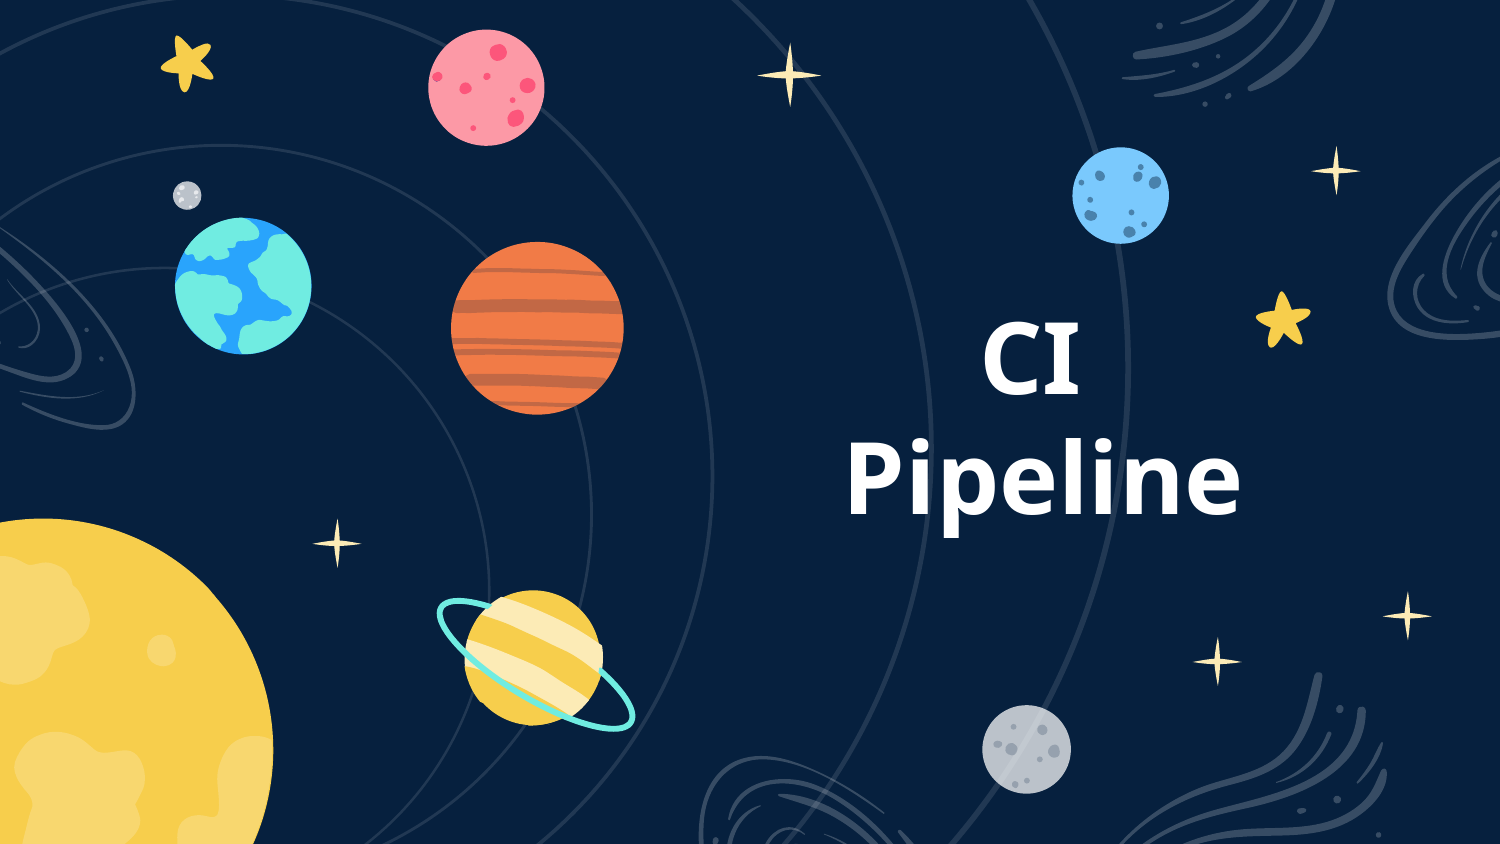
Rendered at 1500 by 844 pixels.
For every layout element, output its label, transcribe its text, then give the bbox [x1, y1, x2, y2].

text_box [428, 29, 545, 147]
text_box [172, 181, 202, 211]
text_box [174, 217, 313, 355]
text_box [450, 241, 625, 415]
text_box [1071, 147, 1171, 245]
title CI Pipeline [714, 294, 1373, 550]
text_box [1192, 636, 1242, 686]
text_box [1311, 145, 1361, 196]
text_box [0, 518, 275, 844]
text_box [312, 518, 362, 568]
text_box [436, 590, 639, 732]
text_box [981, 704, 1072, 794]
